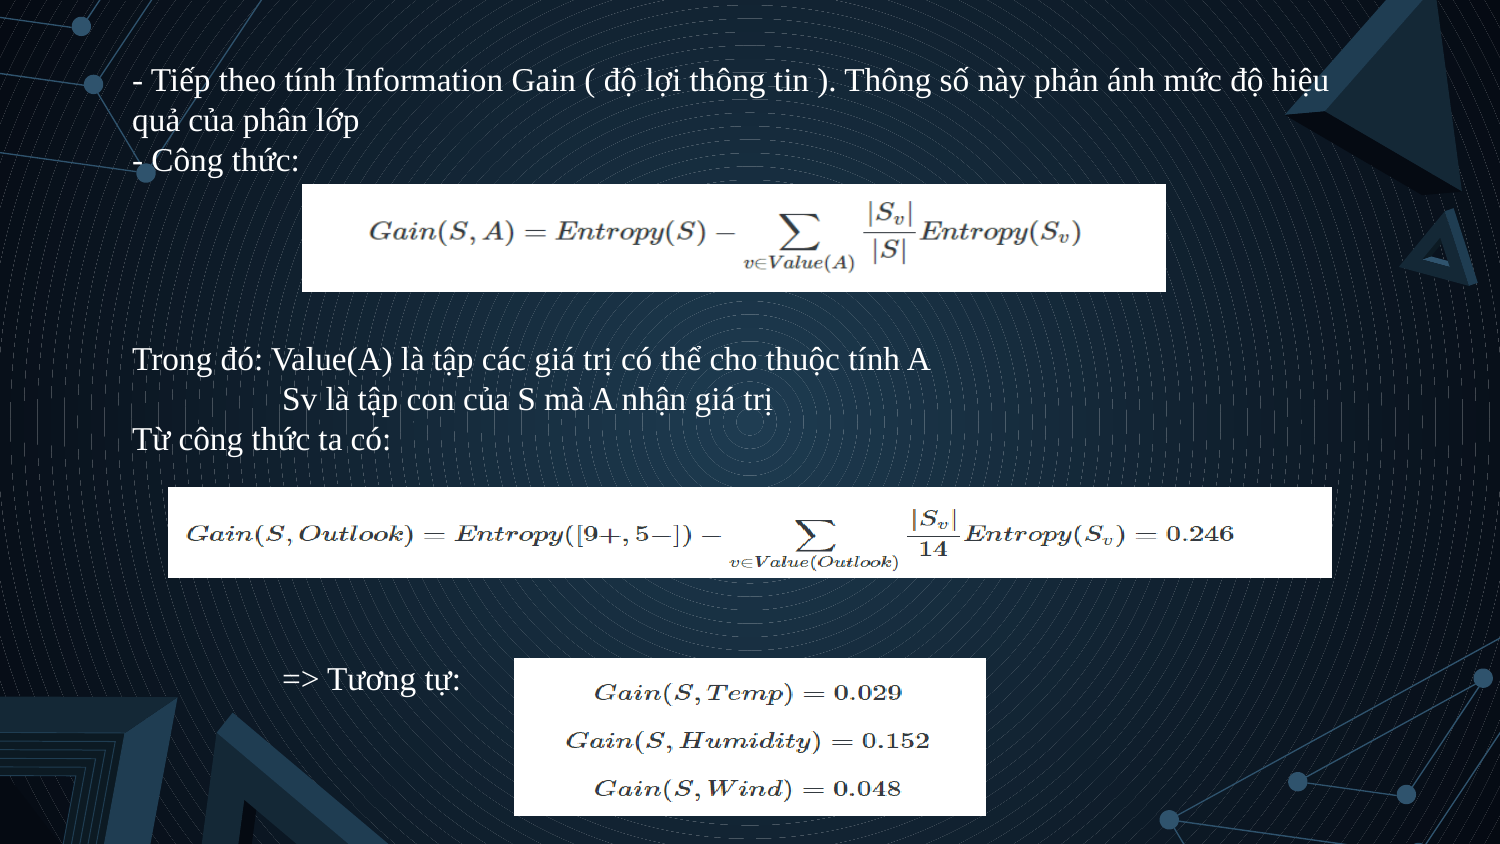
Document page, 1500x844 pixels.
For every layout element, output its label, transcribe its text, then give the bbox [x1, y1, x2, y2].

picture [168, 486, 1332, 578]
title - Tiếp theo tính Information Gain ( độ lợi thông tin ). Thông số này phản ánh mức độ hiệu quả của phân lớp - Công thức: Trong đó: Value(A) là tập các giá trị có thể cho thuộc tính A Sv là tập con của S mà A nhận giá trị Từ công thức ta có: => Tương tự: [116, 76, 1383, 844]
picture [301, 184, 1167, 292]
picture [514, 658, 986, 816]
